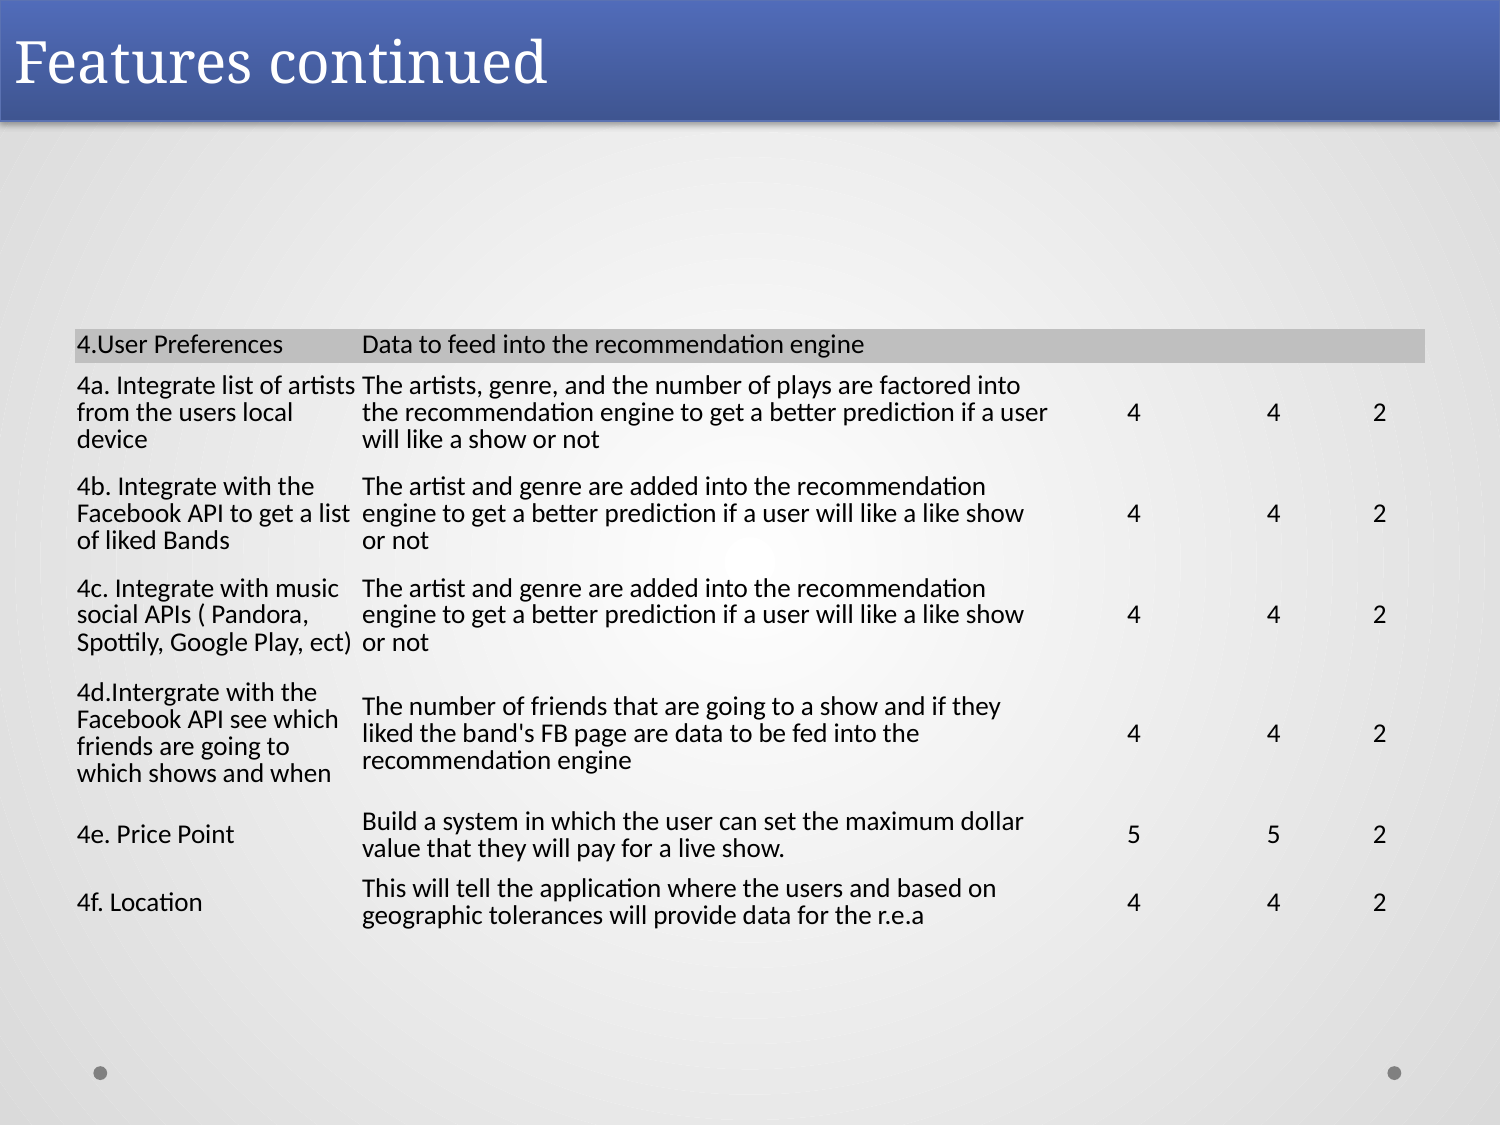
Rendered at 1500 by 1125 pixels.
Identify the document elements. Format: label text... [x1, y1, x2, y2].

table_cell 5 [1055, 802, 1213, 870]
table_cell 4 [1213, 870, 1335, 937]
table_cell 2 [1335, 464, 1425, 566]
table_cell 4 [1055, 870, 1213, 937]
table_cell 4 [1055, 667, 1213, 802]
table_cell 4d.Intergrate with the Facebook API see which friends are going to which shows and when [75, 667, 360, 802]
table_cell 4 [1055, 464, 1213, 566]
table_header [1055, 329, 1213, 363]
table_cell 4c. Integrate with music social APIs ( Pandora, Spottily, Google Play, ect) [75, 566, 360, 667]
table_cell 4 [1213, 566, 1335, 667]
table_cell Build a system in which the user can set the maximum dollar value that they will pay for a live show. [360, 802, 1055, 870]
table_cell The artist and genre are added into the recommendation engine to get a better prediction if a user will like a like show or not [360, 464, 1055, 566]
table_cell 4 [1213, 667, 1335, 802]
table_cell 4 [1055, 363, 1213, 464]
table_cell 4 [1055, 566, 1213, 667]
table_cell This will tell the application where the users and based on geographic tolerances will provide data for the r.e.a [360, 870, 1055, 937]
table_cell The artist and genre are added into the recommendation engine to get a better prediction if a user will like a like show or not [360, 566, 1055, 667]
table_cell 4 [1213, 464, 1335, 566]
table_cell 2 [1335, 667, 1425, 802]
table_header [1213, 329, 1335, 363]
table_cell 4a. Integrate list of artists from the users local device [75, 363, 360, 464]
table_cell 4e. Price Point [75, 802, 360, 870]
table_header [1335, 329, 1425, 363]
text_box Features continued [0, 0, 1500, 122]
table_cell 4b. Integrate with the Facebook API to get a list of liked Bands [75, 464, 360, 566]
table_cell 2 [1335, 363, 1425, 464]
table_cell 4f. Location [75, 870, 360, 937]
table_cell 4 [1213, 363, 1335, 464]
table_cell 2 [1335, 802, 1425, 870]
table_header Data to feed into the recommendation engine [360, 329, 1055, 363]
table_cell The artists, genre, and the number of plays are factored into the recommendation engine to get a better prediction if a user will like a show or not [360, 363, 1055, 464]
table_cell 2 [1335, 870, 1425, 937]
table_cell 5 [1213, 802, 1335, 870]
table_header 4.User Preferences [75, 329, 360, 363]
table_cell 2 [1335, 566, 1425, 667]
table_cell The number of friends that are going to a show and if they liked the band's FB page are data to be fed into the recommendation engine [360, 667, 1055, 802]
